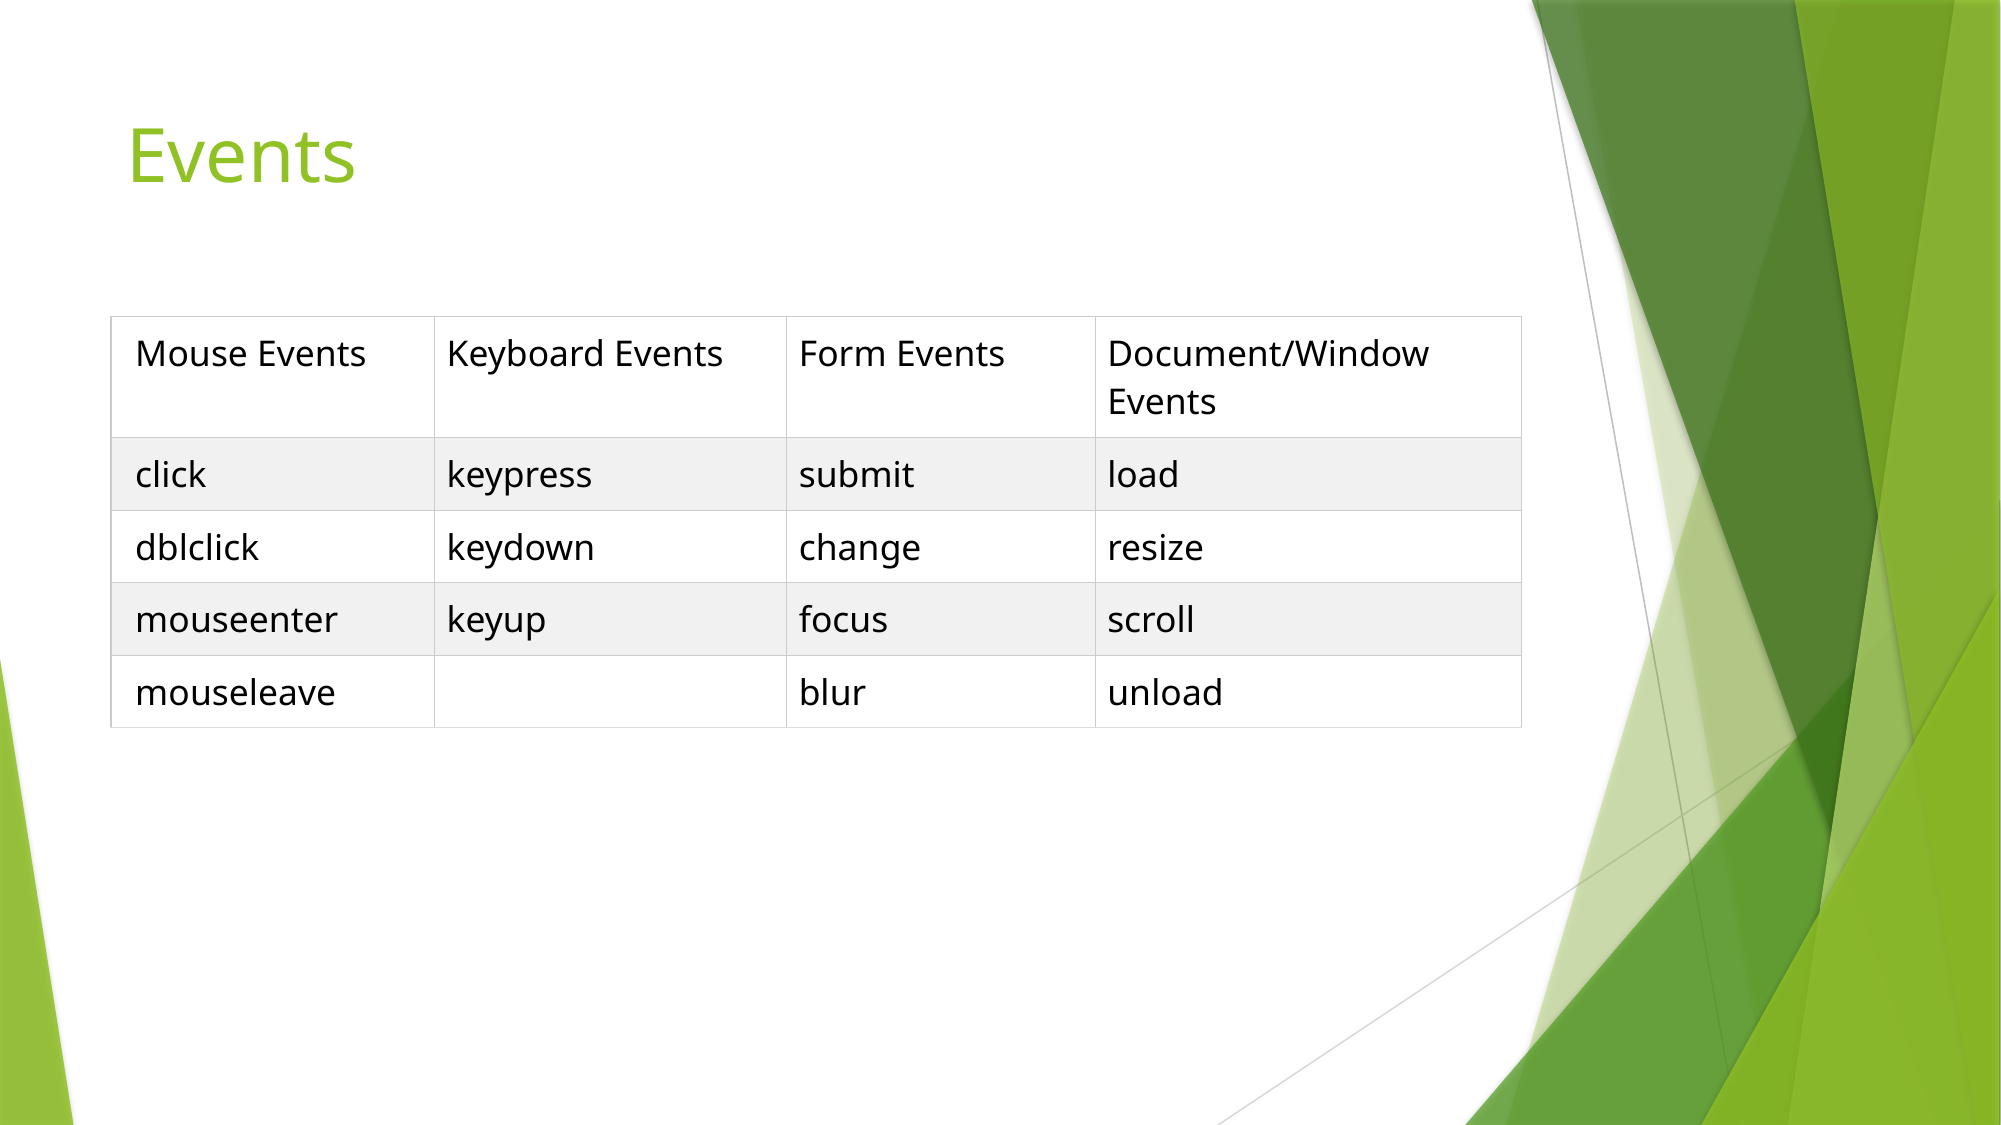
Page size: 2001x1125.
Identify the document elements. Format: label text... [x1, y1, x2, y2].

table_header Document/Window Events [1096, 317, 1521, 437]
table_cell mouseleave [112, 656, 434, 727]
table_cell submit [787, 438, 1095, 510]
table_cell keyup [435, 583, 786, 655]
table_cell load [1096, 438, 1521, 510]
table_cell mouseenter [112, 583, 434, 655]
table_cell resize [1096, 511, 1521, 582]
table_cell change [787, 511, 1095, 582]
title Events [111, 99, 1522, 316]
table_cell dblclick [112, 511, 434, 582]
table_cell keypress [435, 438, 786, 510]
table_header Mouse Events [112, 317, 434, 437]
table_cell scroll [1096, 583, 1521, 655]
table_cell click [112, 438, 434, 510]
table_cell focus [787, 583, 1095, 655]
table_cell unload [1096, 656, 1521, 727]
table_cell [435, 656, 786, 727]
table_header Form Events [787, 317, 1095, 437]
table_cell keydown [435, 511, 786, 582]
table_cell blur [787, 656, 1095, 727]
table_header Keyboard Events [435, 317, 786, 437]
